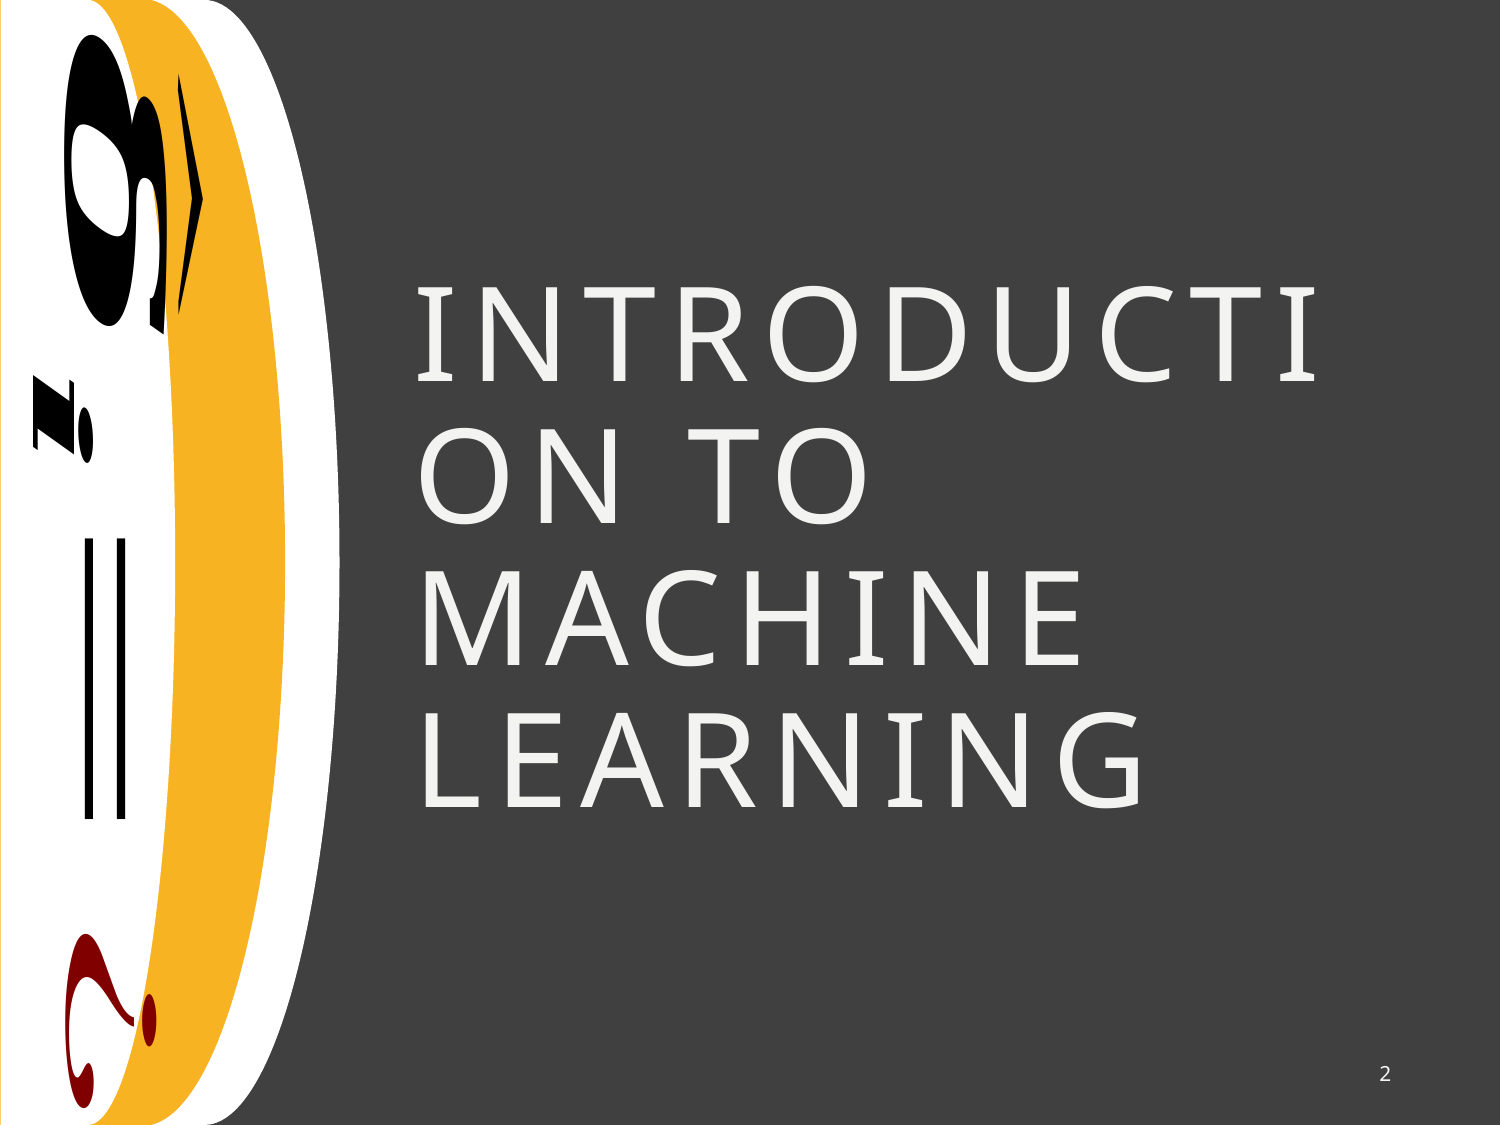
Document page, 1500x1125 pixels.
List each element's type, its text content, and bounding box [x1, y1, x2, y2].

title Introduction to machine learning [398, 176, 1407, 843]
slide_number 2 [1223, 1045, 1407, 1103]
